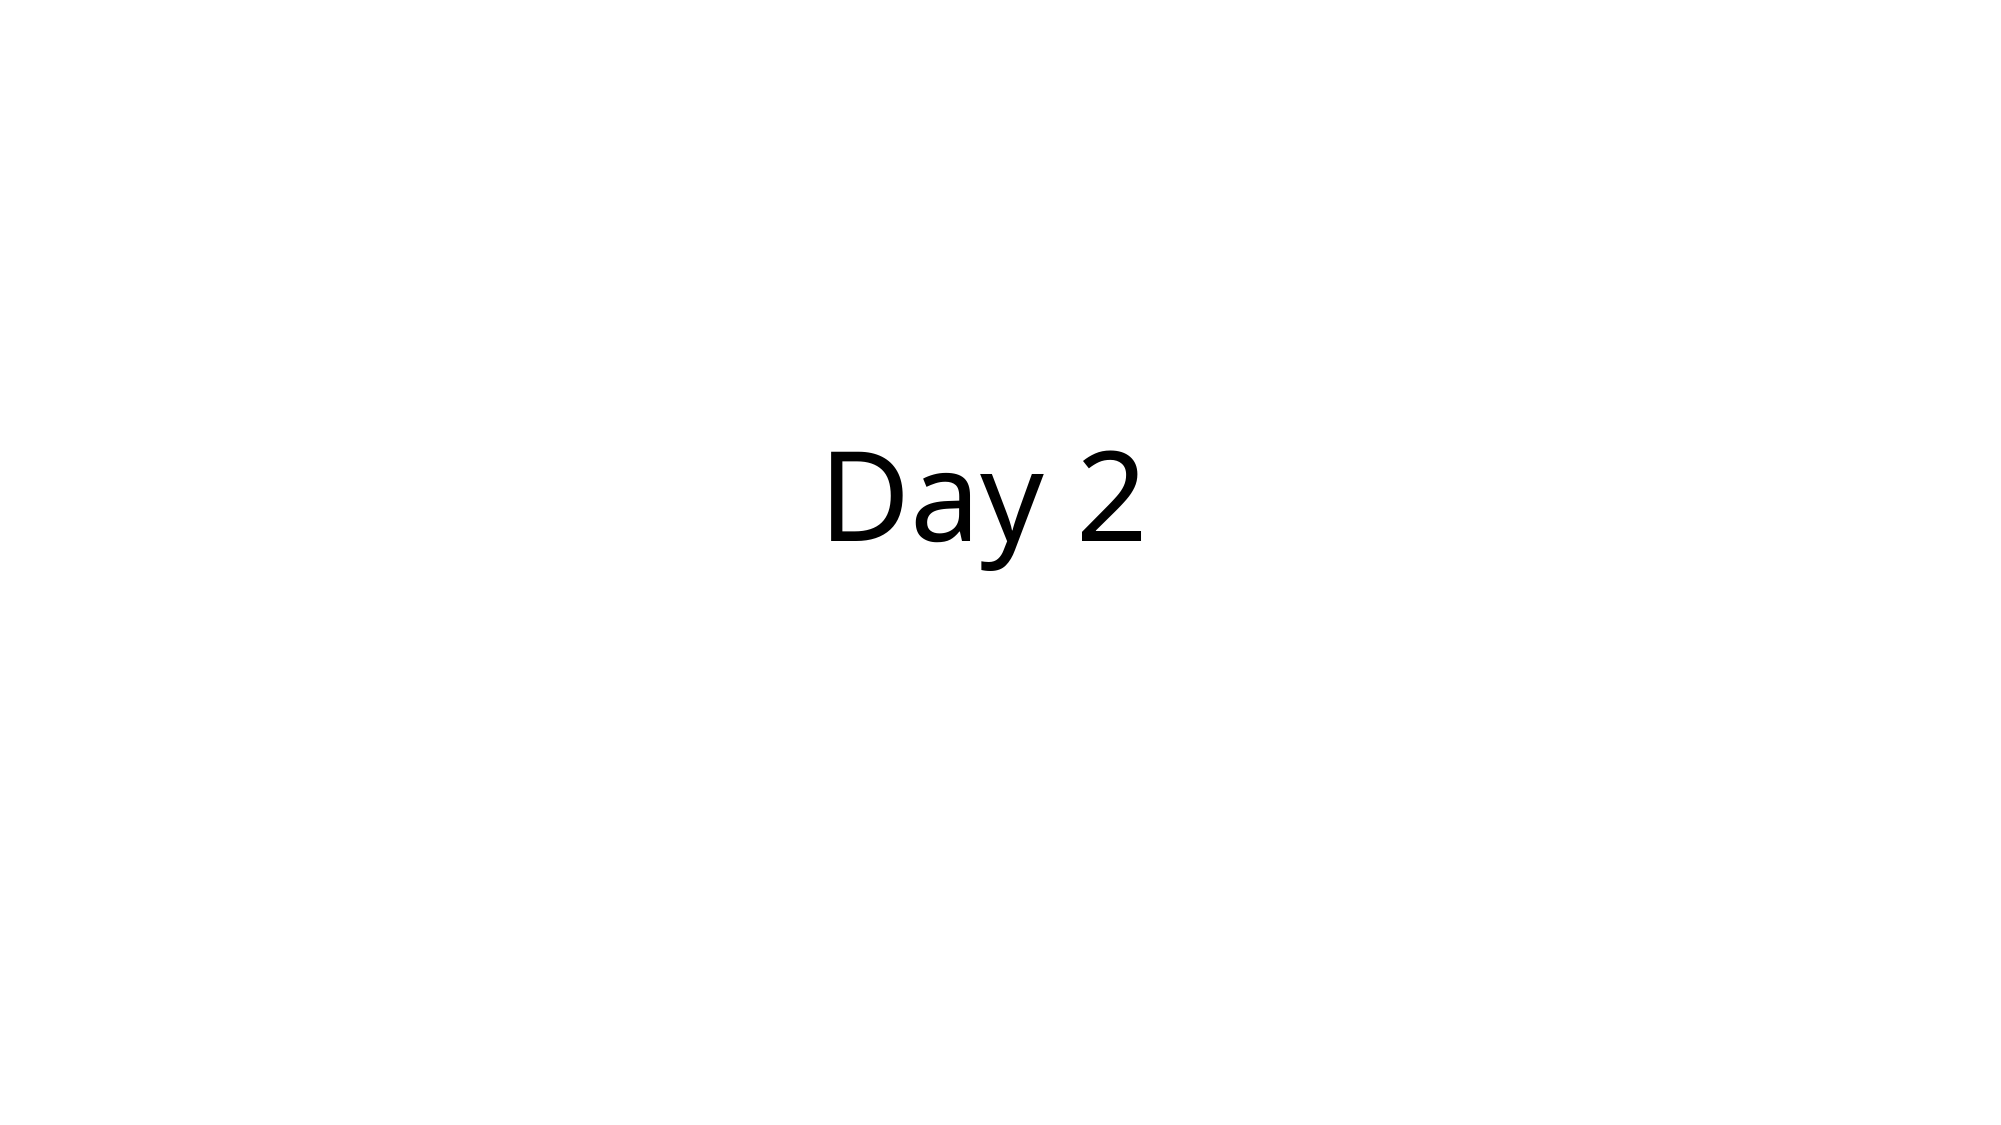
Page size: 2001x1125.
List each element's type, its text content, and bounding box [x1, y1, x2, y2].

title Day 2 [249, 184, 1750, 576]
